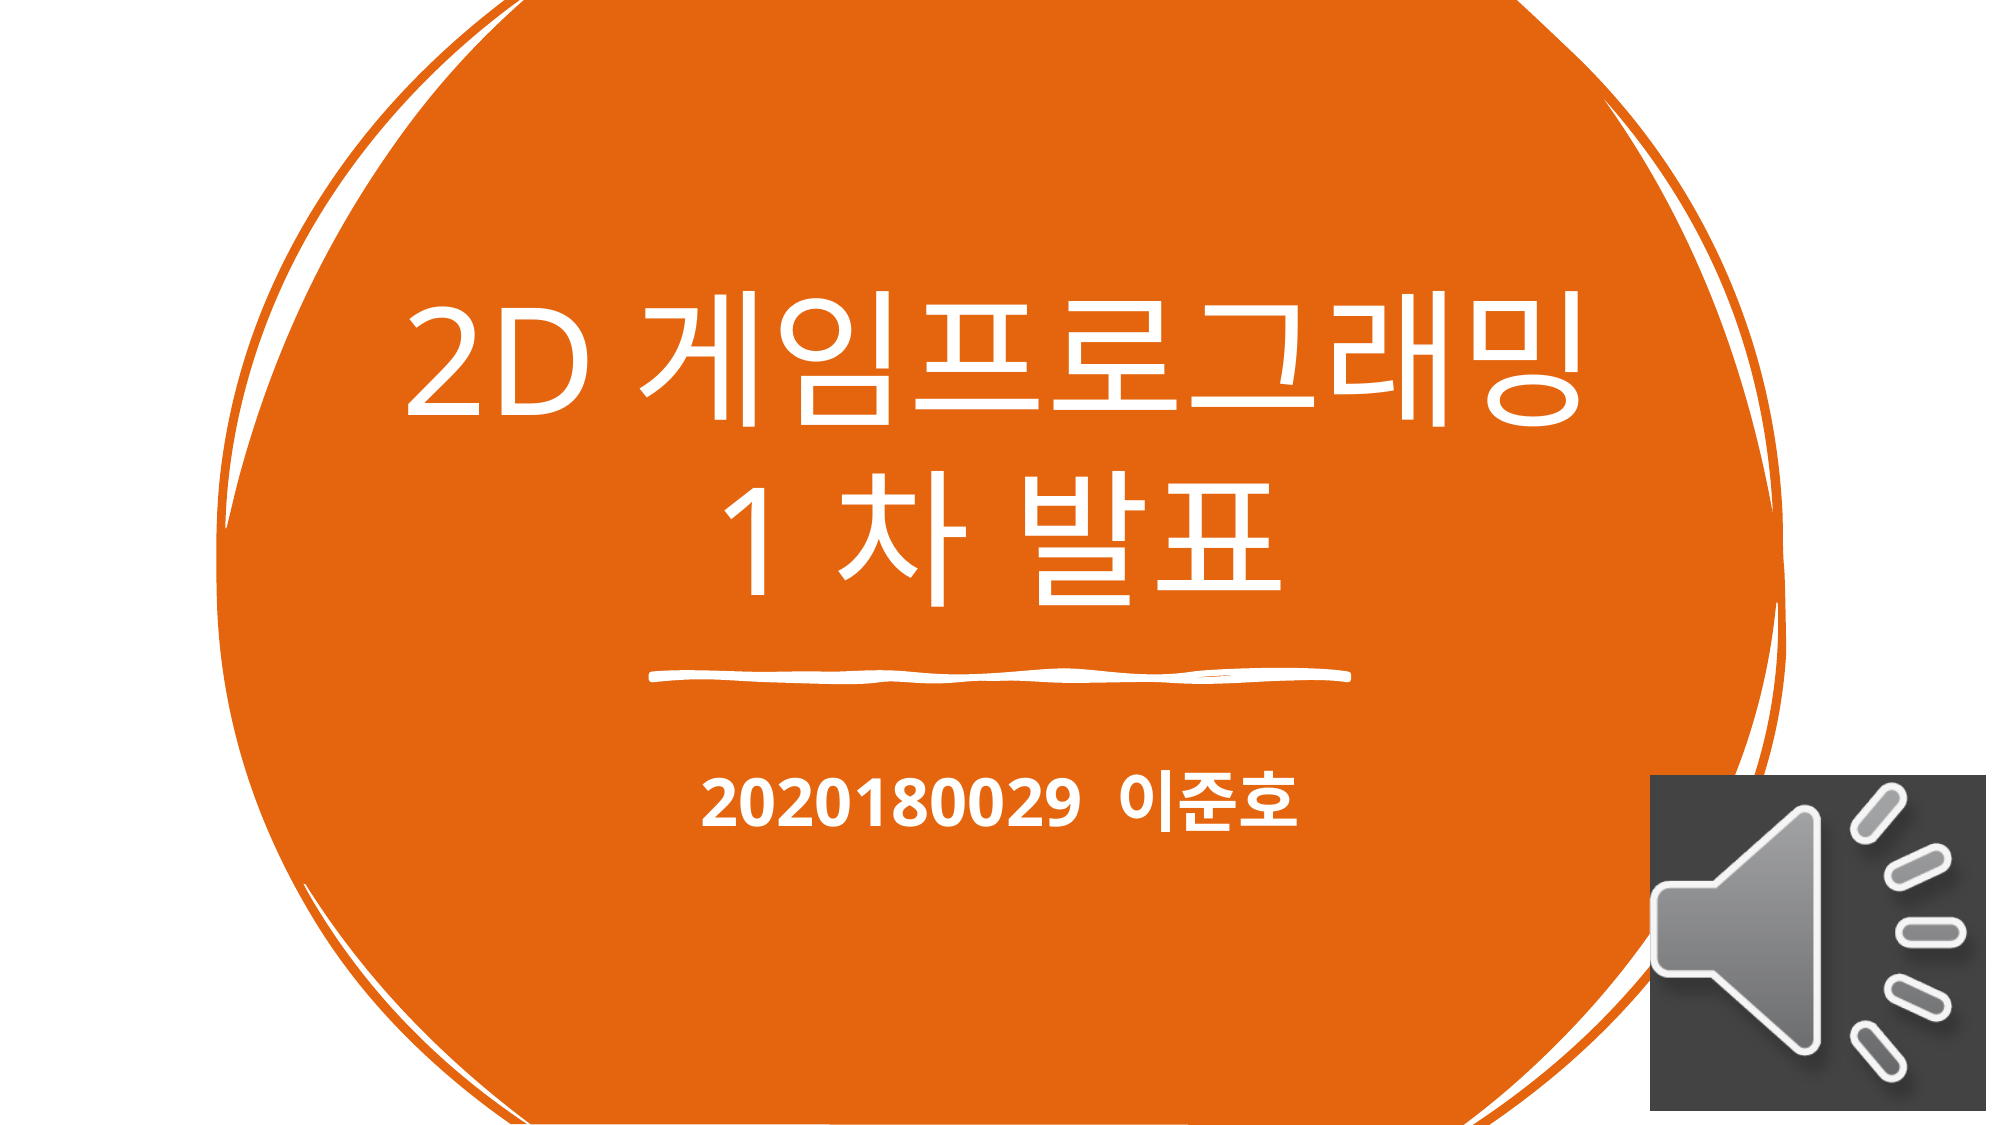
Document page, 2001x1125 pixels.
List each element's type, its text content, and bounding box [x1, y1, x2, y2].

subtitle 2020180029 이준호 [431, 743, 1569, 899]
picture [1648, 773, 1987, 1112]
title 2D게임프로그래밍 1차 발표 [268, 157, 1732, 633]
